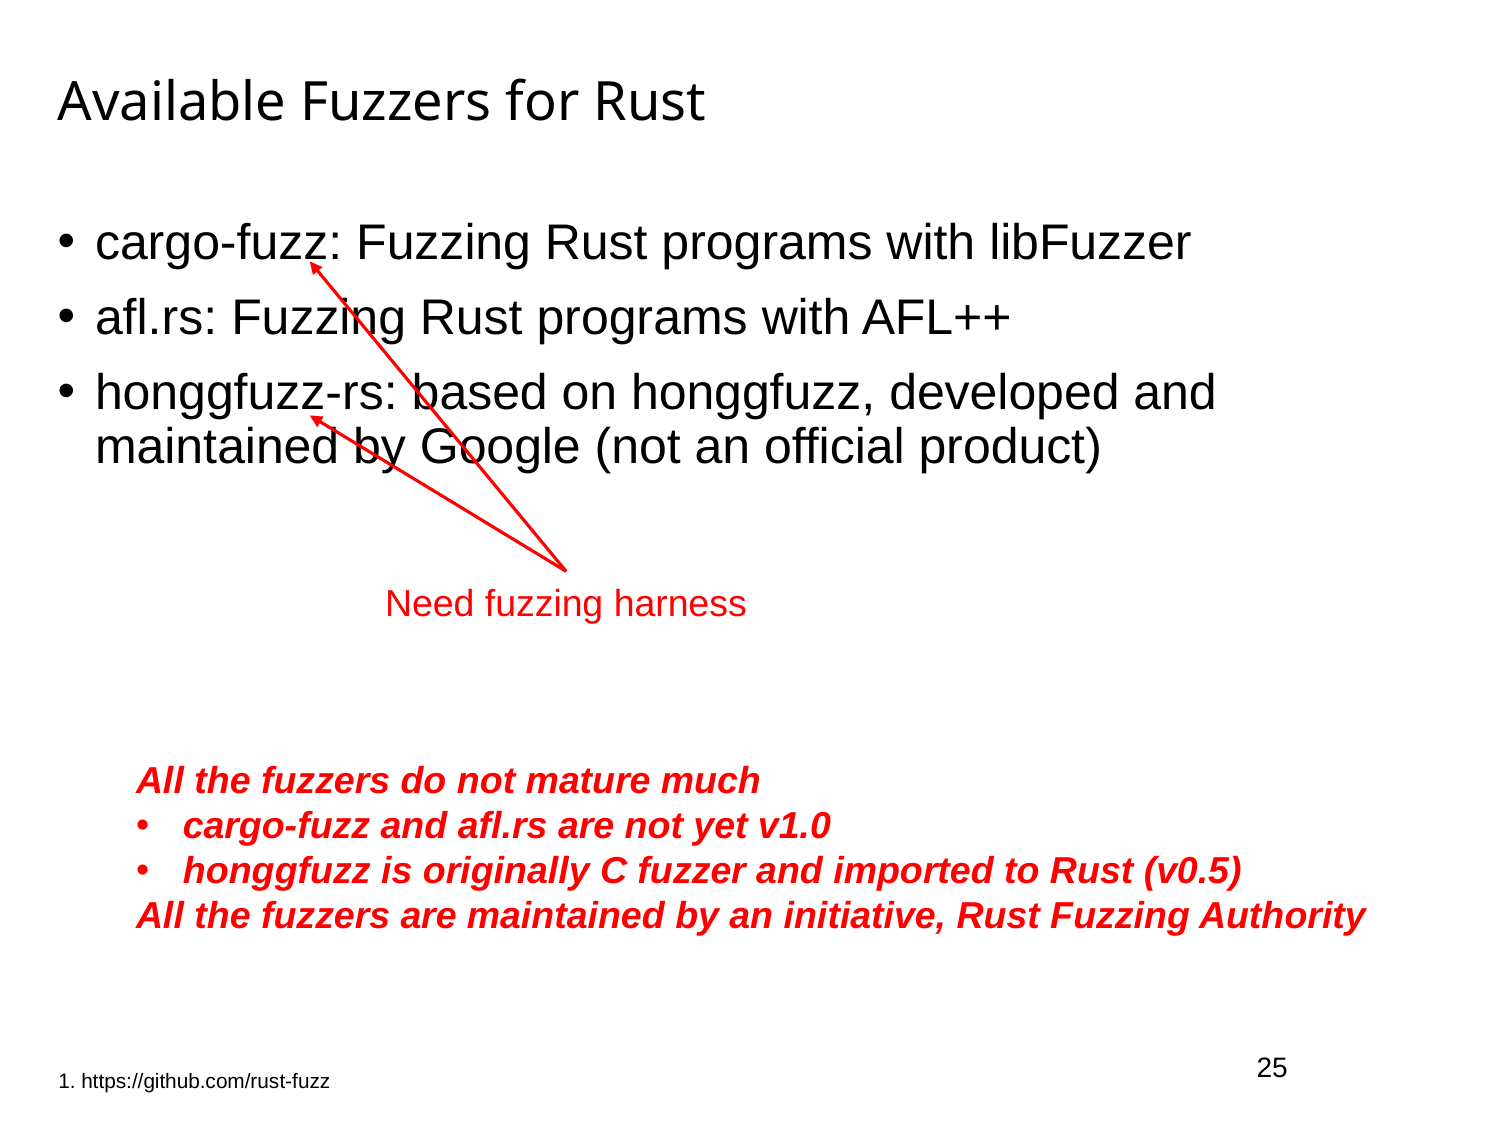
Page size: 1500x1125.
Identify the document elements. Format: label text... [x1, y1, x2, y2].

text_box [309, 415, 567, 572]
title Available Fuzzers for Rust [42, 25, 1459, 181]
text_box 1. https://github.com/rust-fuzz [43, 1060, 346, 1101]
list cargo-fuzz: Fuzzing Rust programs with libFuzzer afl.rs: Fuzzing Rust programs with AFL++ honggfuzz-rs: based on honggfuzz, developed and maintained by Google (not an official product) [42, 208, 1459, 1015]
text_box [309, 261, 567, 415]
text_box Need fuzzing harness [370, 571, 762, 632]
